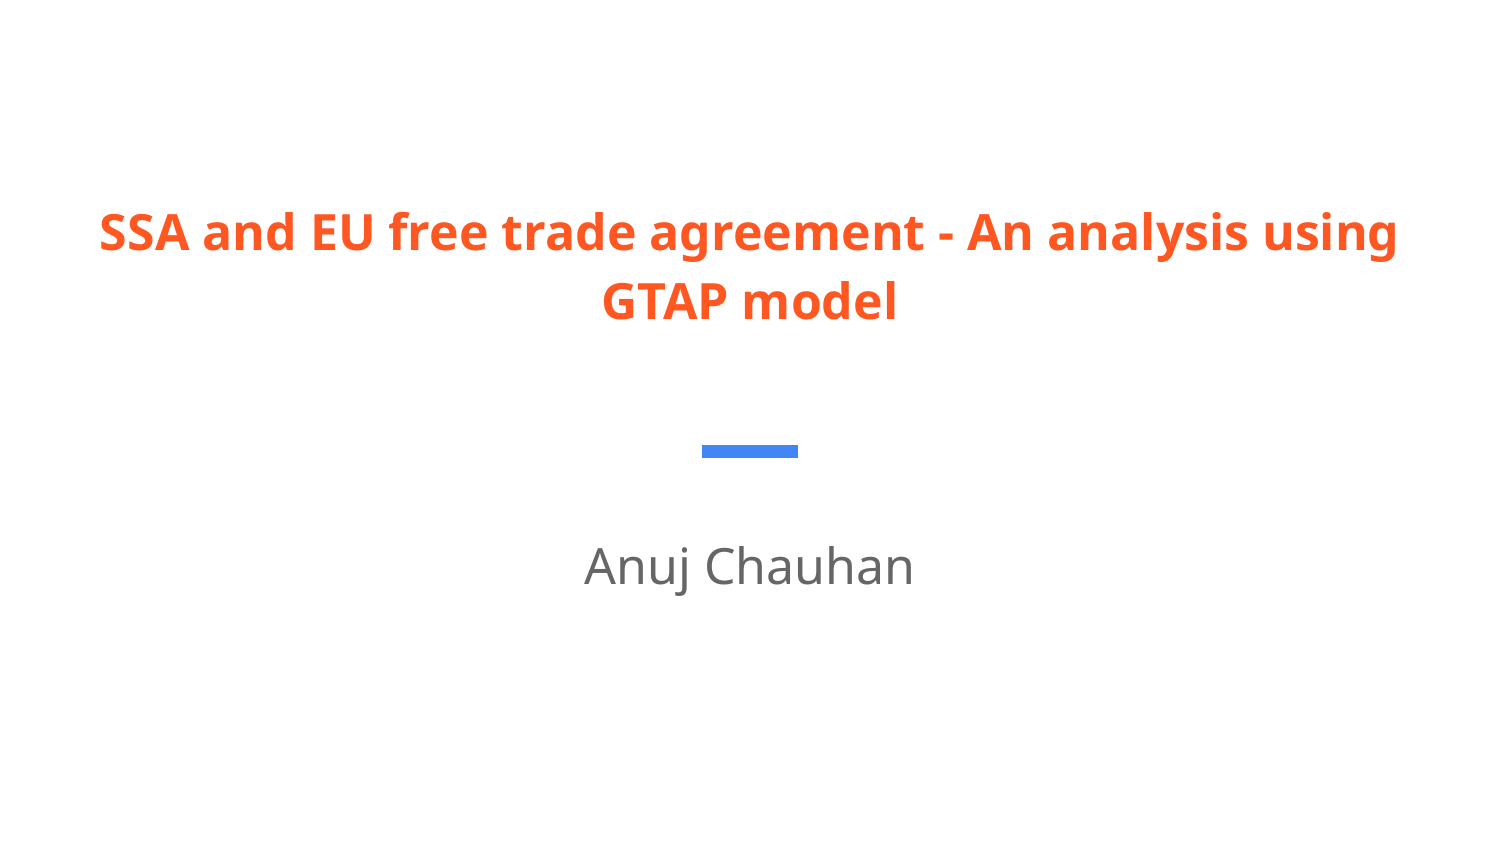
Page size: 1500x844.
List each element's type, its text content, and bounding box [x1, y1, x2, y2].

title SSA and EU free trade agreement - An analysis using GTAP model [51, 151, 1449, 345]
subtitle Anuj Chauhan [51, 519, 1449, 640]
